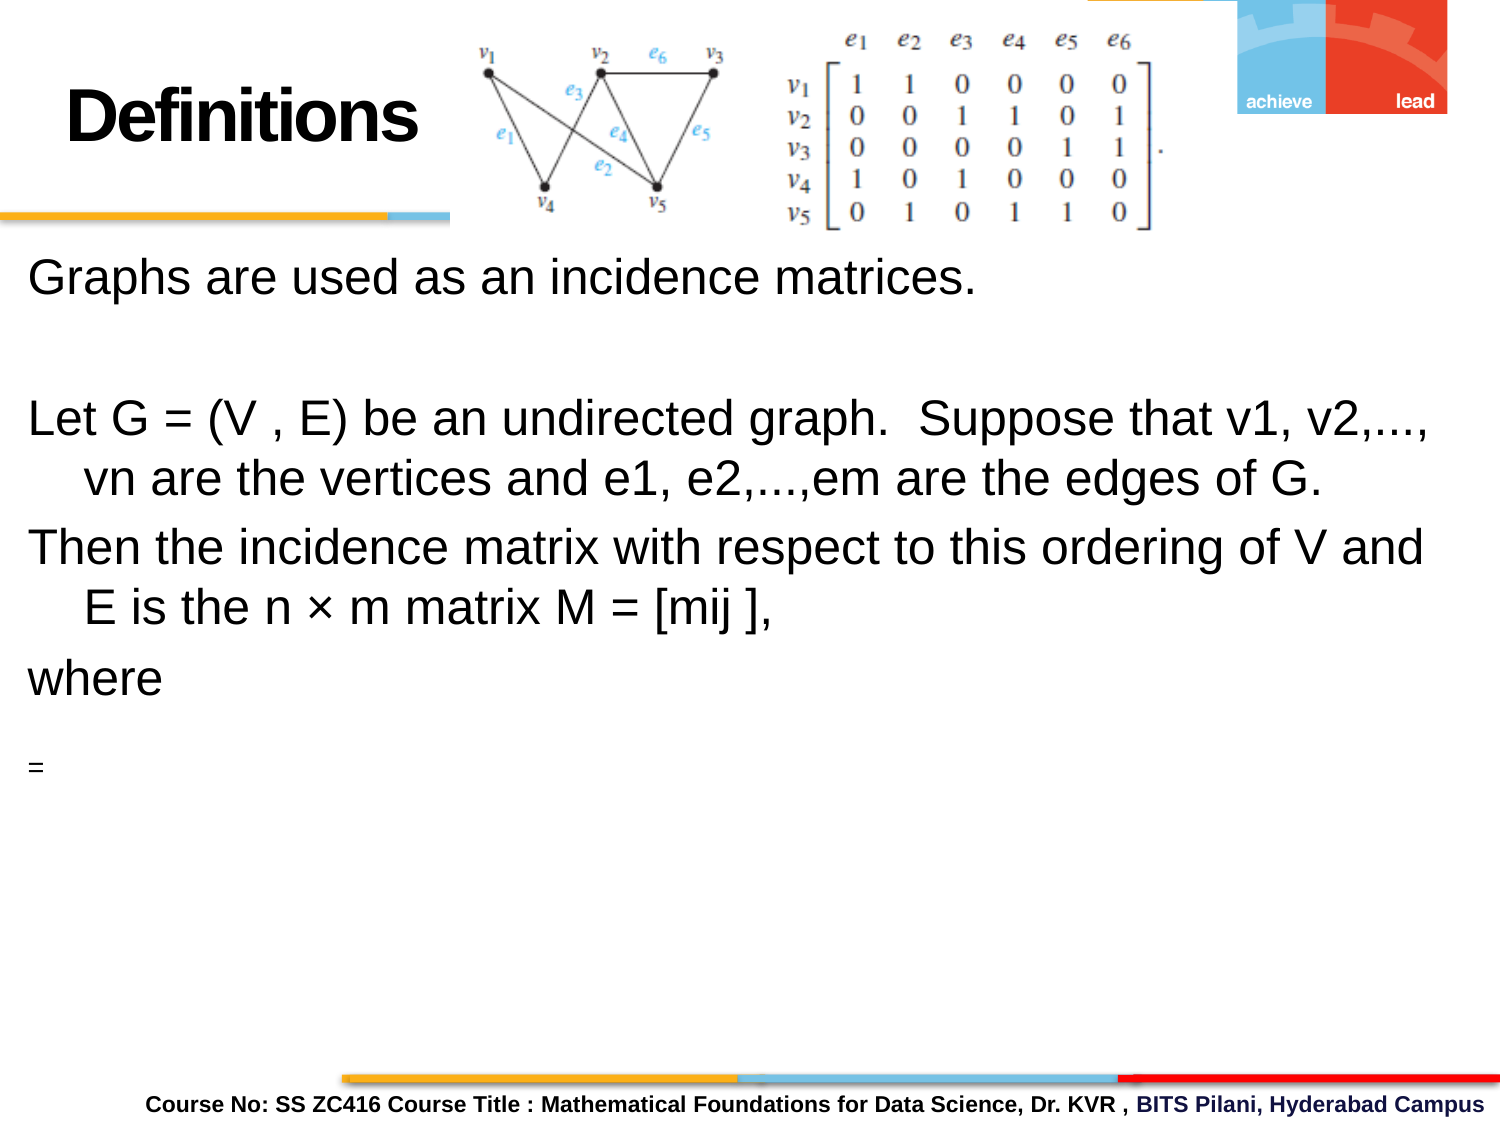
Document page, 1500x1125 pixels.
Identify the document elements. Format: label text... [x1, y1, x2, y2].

list Definitions [50, 24, 444, 213]
picture [449, 0, 1448, 240]
